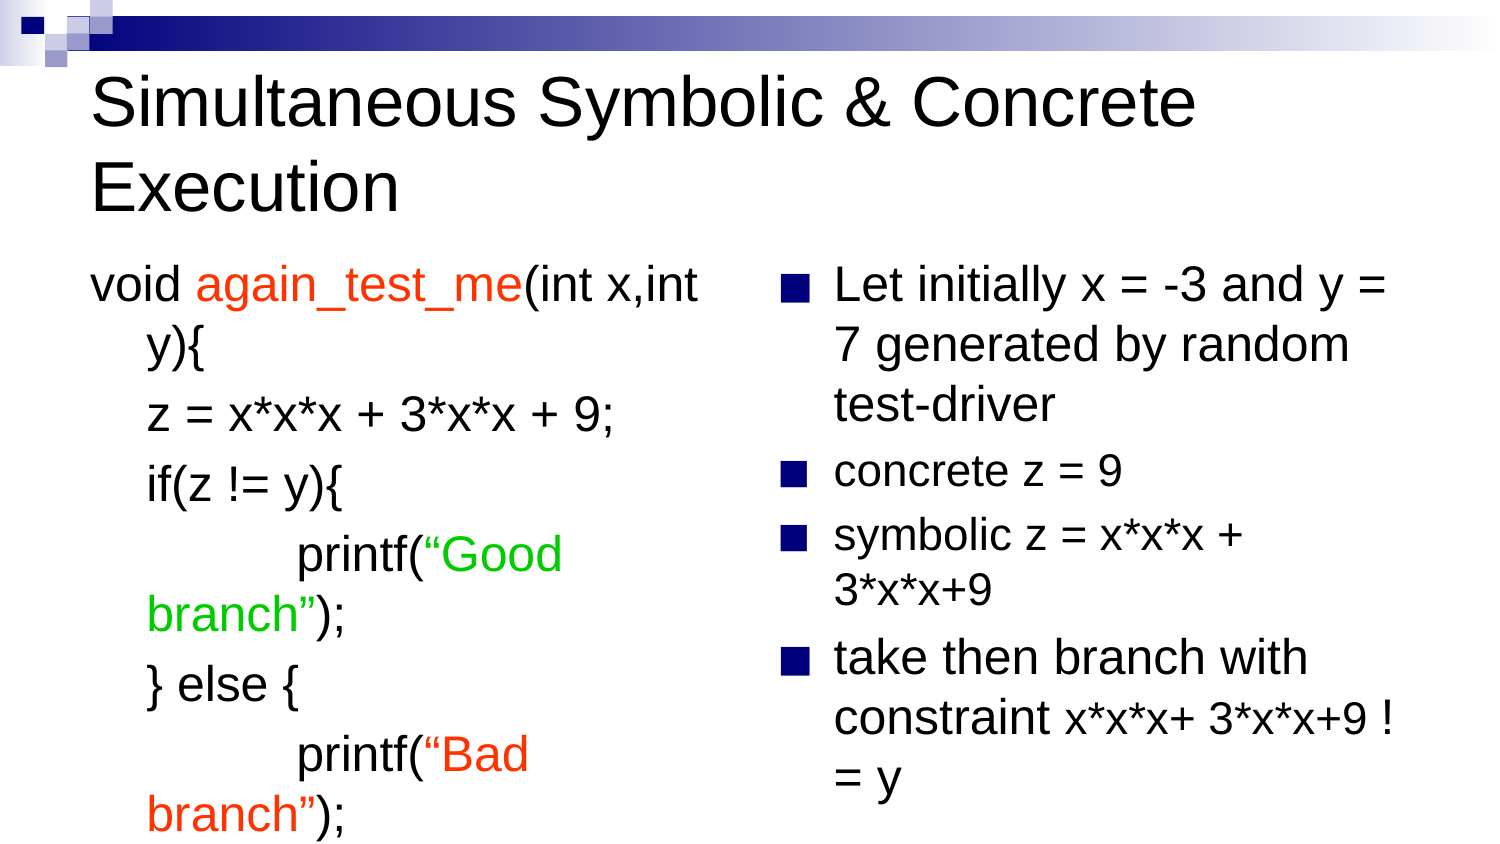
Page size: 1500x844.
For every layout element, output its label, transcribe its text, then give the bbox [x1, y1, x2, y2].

title Simultaneous Symbolic & Concrete Execution [75, 56, 1425, 225]
list Let initially x = -3 and y = 7 generated by random test-driver concrete z = 9 symbolic z = x*x*x + 3*x*x+9 take then branch with constraint x*x*x+ 3*x*x+9 != y [762, 243, 1425, 722]
list void again_test_me(int x,int y){ z = x*x*x + 3*x*x + 9; if(z != y){ printf(“Good branch”); } else { printf(“Bad branch”); abort(); } } [75, 243, 738, 722]
